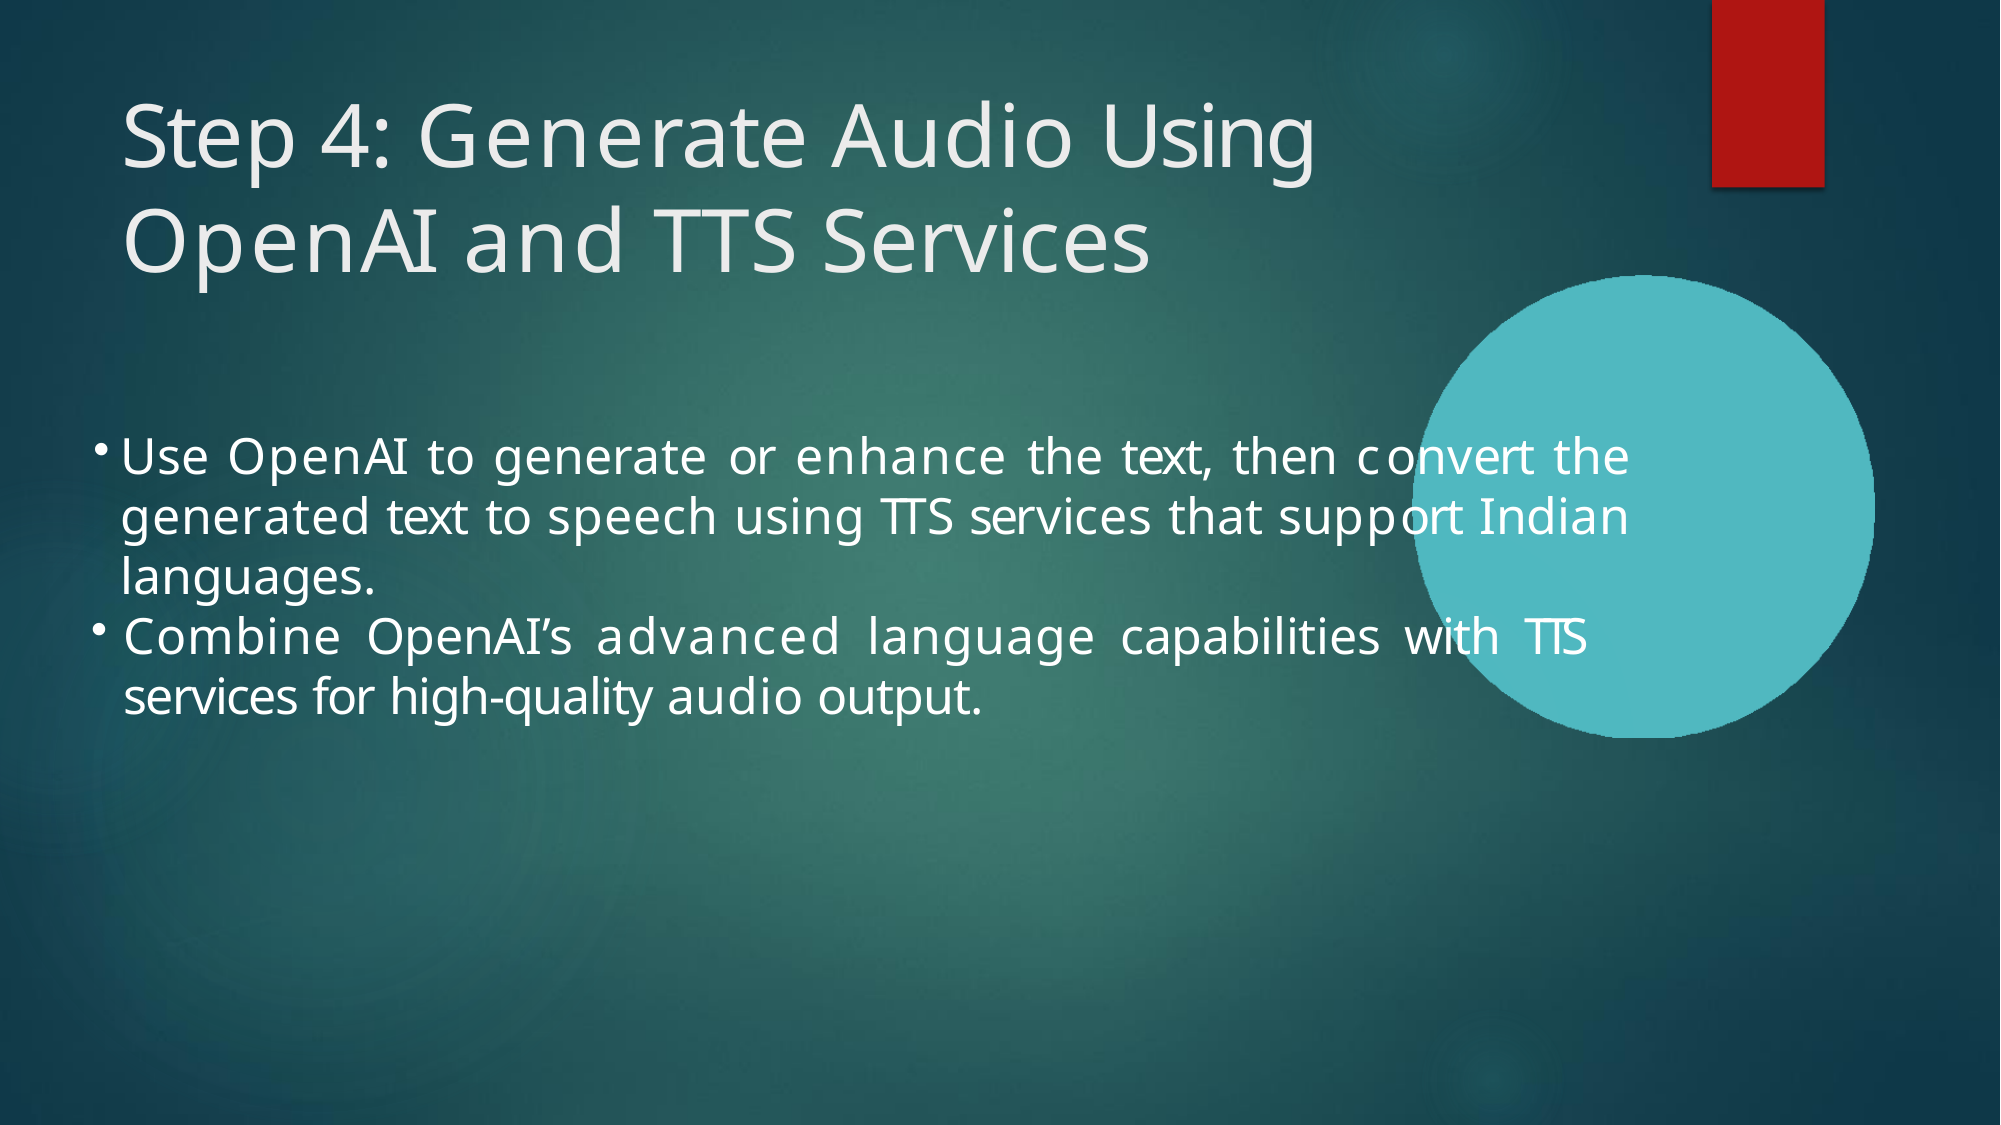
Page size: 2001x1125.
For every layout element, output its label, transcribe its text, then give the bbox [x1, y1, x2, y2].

text_box Use OpenAI to generate or enhance the text, then convert the generated text to speech using TTS services that support Indian languages. Combine OpenAI’s advanced language capabilities with TTS services for high-quality audio output. [91, 422, 1649, 725]
title Step 4: Generate Audio Using OpenAI and TTS Services [118, 77, 1373, 290]
picture [0, 0, 2000, 1125]
